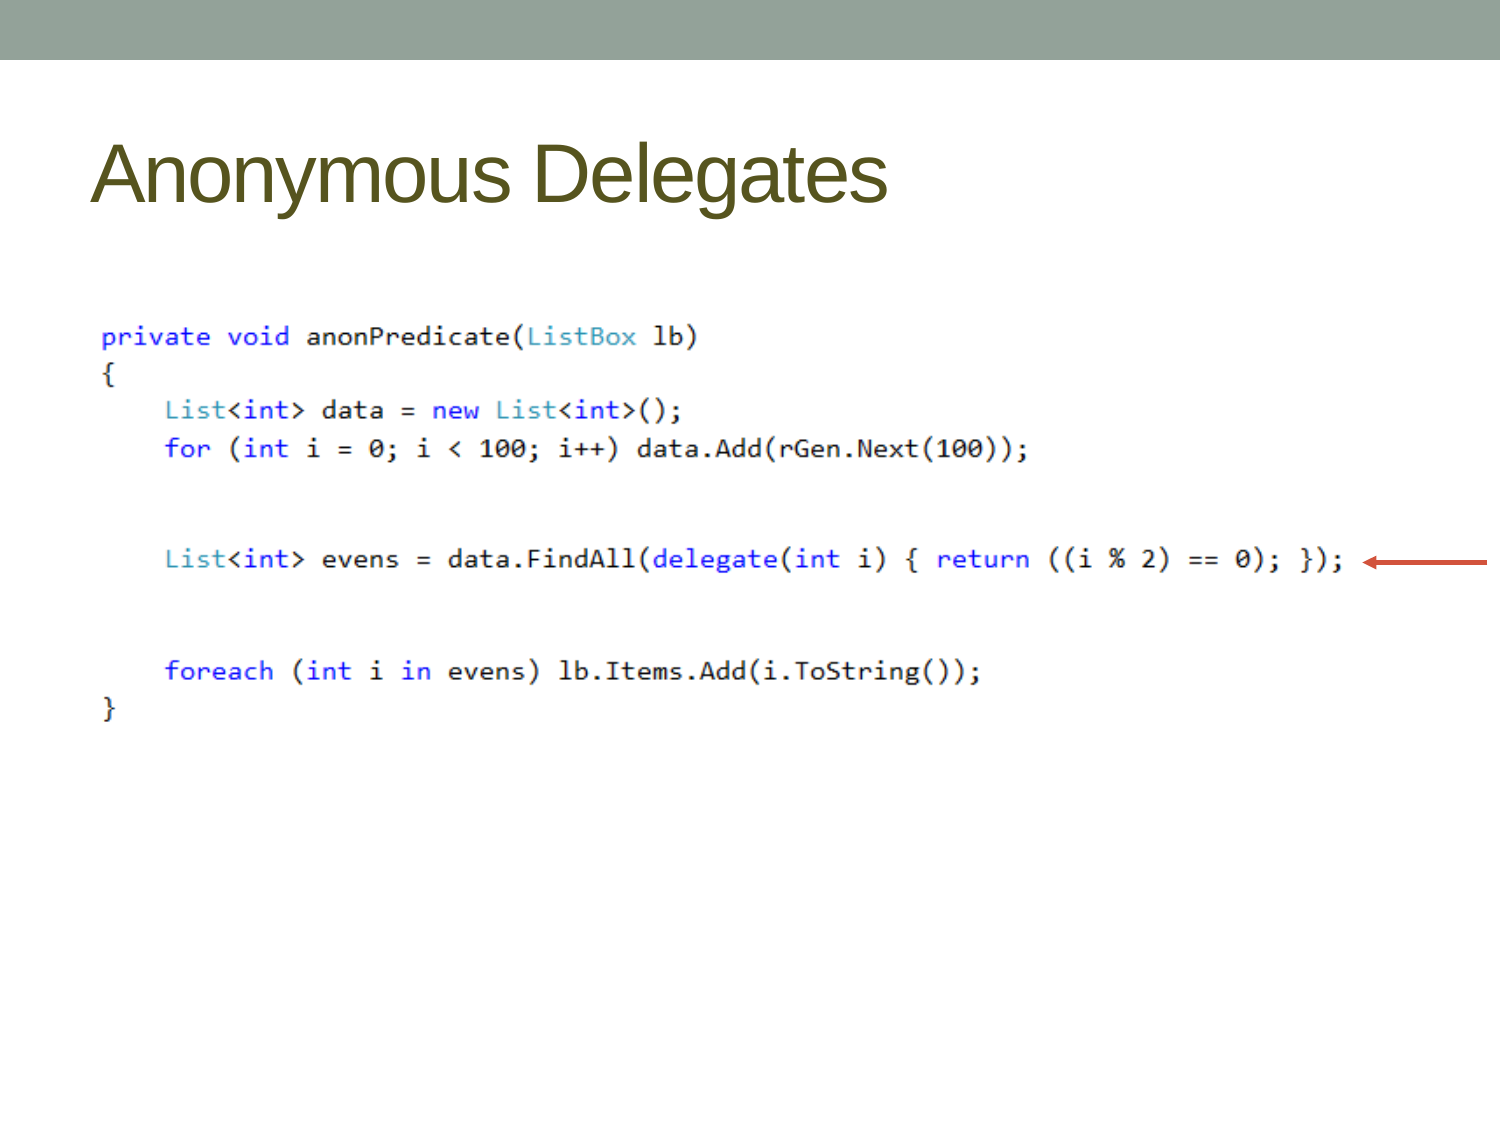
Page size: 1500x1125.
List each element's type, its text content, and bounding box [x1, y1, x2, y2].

picture [74, 312, 1463, 751]
title Anonymous Delegates [75, 87, 1425, 250]
